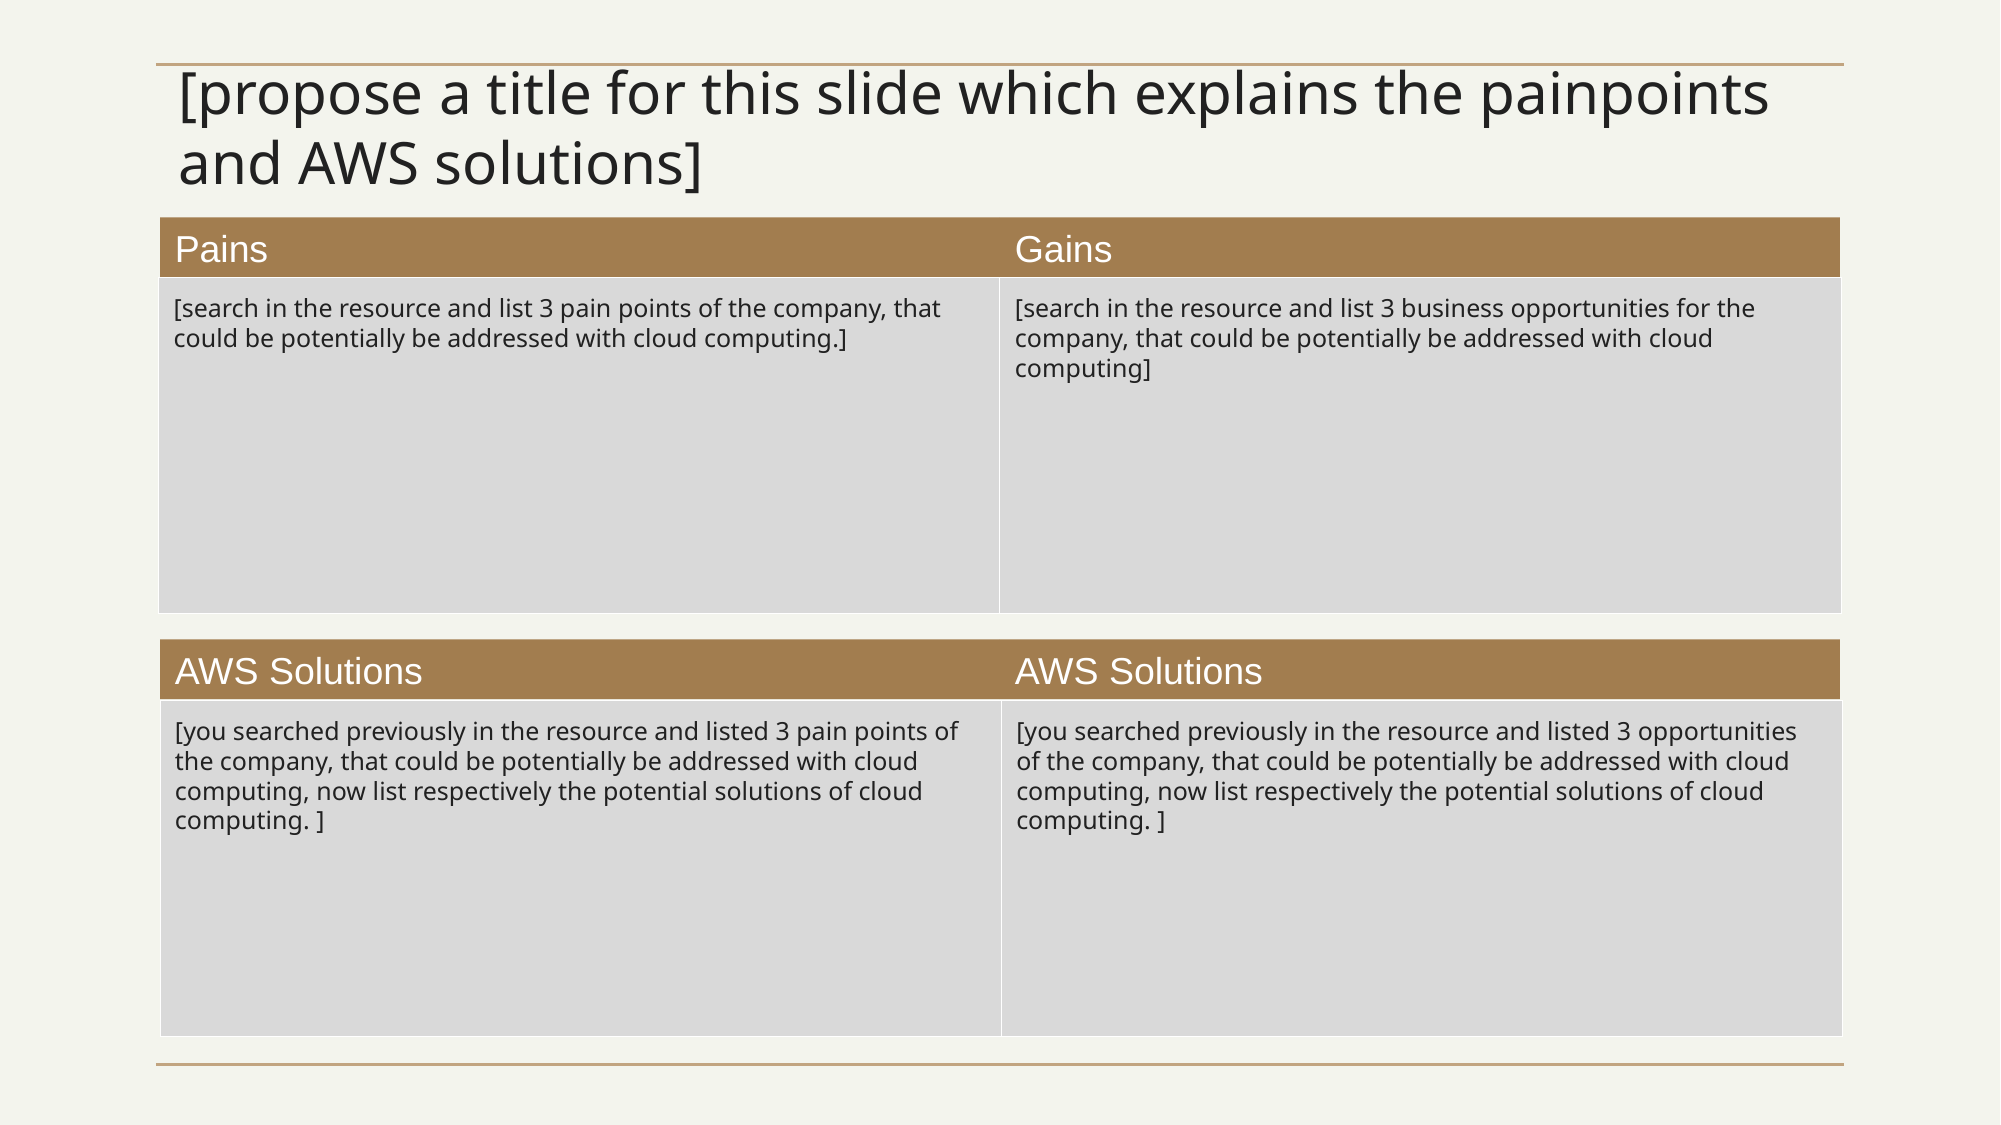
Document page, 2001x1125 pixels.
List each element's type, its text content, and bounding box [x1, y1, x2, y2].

text_box AWS Solutions [999, 639, 1840, 700]
text_box AWS Solutions [160, 639, 999, 700]
text_box [search in the resource and list 3 pain points of the company, that could be potentially be addressed with cloud computing.] [158, 277, 999, 614]
text_box [you searched previously in the resource and listed 3 opportunities of the company, that could be potentially be addressed with cloud computing, now list respectively the potential solutions of cloud computing. ] [1001, 700, 1843, 1037]
text_box Pains [160, 217, 999, 277]
text_box [you searched previously in the resource and listed 3 pain points of the company, that could be potentially be addressed with cloud computing, now list respectively the potential solutions of cloud computing. ] [160, 700, 1001, 1037]
text_box Gains [999, 217, 1840, 277]
text_box [search in the resource and list 3 business opportunities for the company, that could be potentially be addressed with cloud computing] [999, 277, 1842, 614]
title [propose a title for this slide which explains the painpoints and AWS solutions] [158, 74, 1844, 179]
